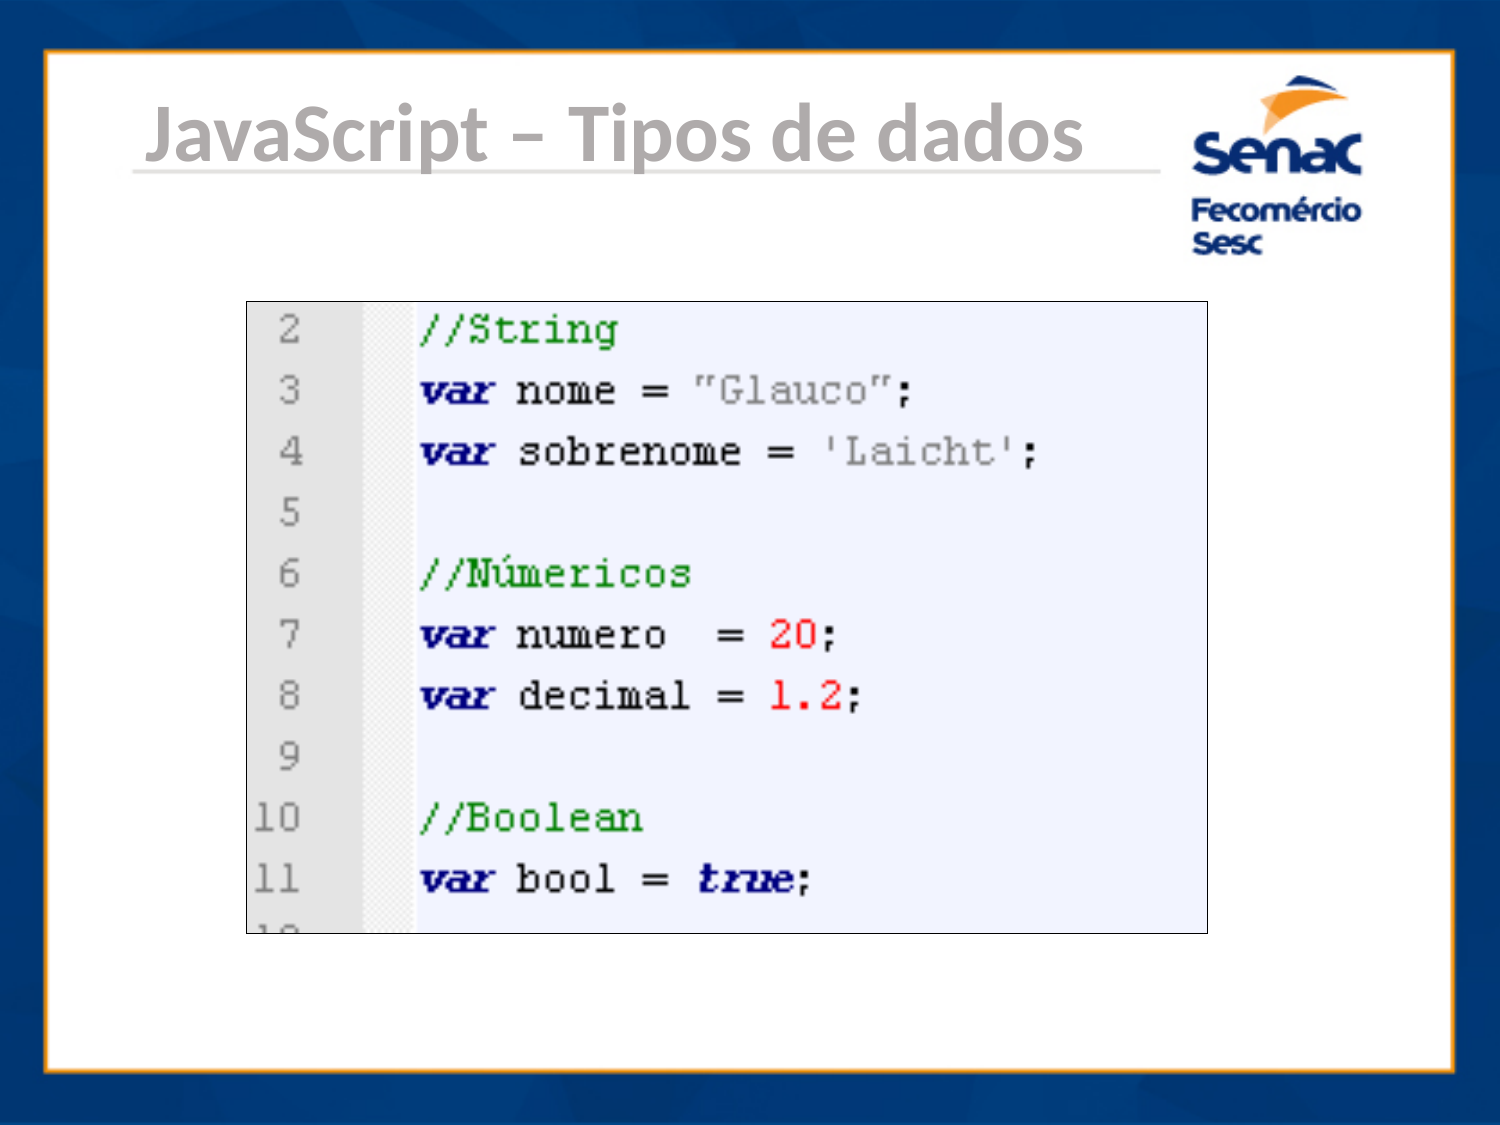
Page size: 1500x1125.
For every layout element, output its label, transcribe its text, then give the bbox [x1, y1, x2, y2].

text_box JavaScript – Tipos de dados [130, 77, 1130, 191]
picture [0, 0, 1500, 1125]
